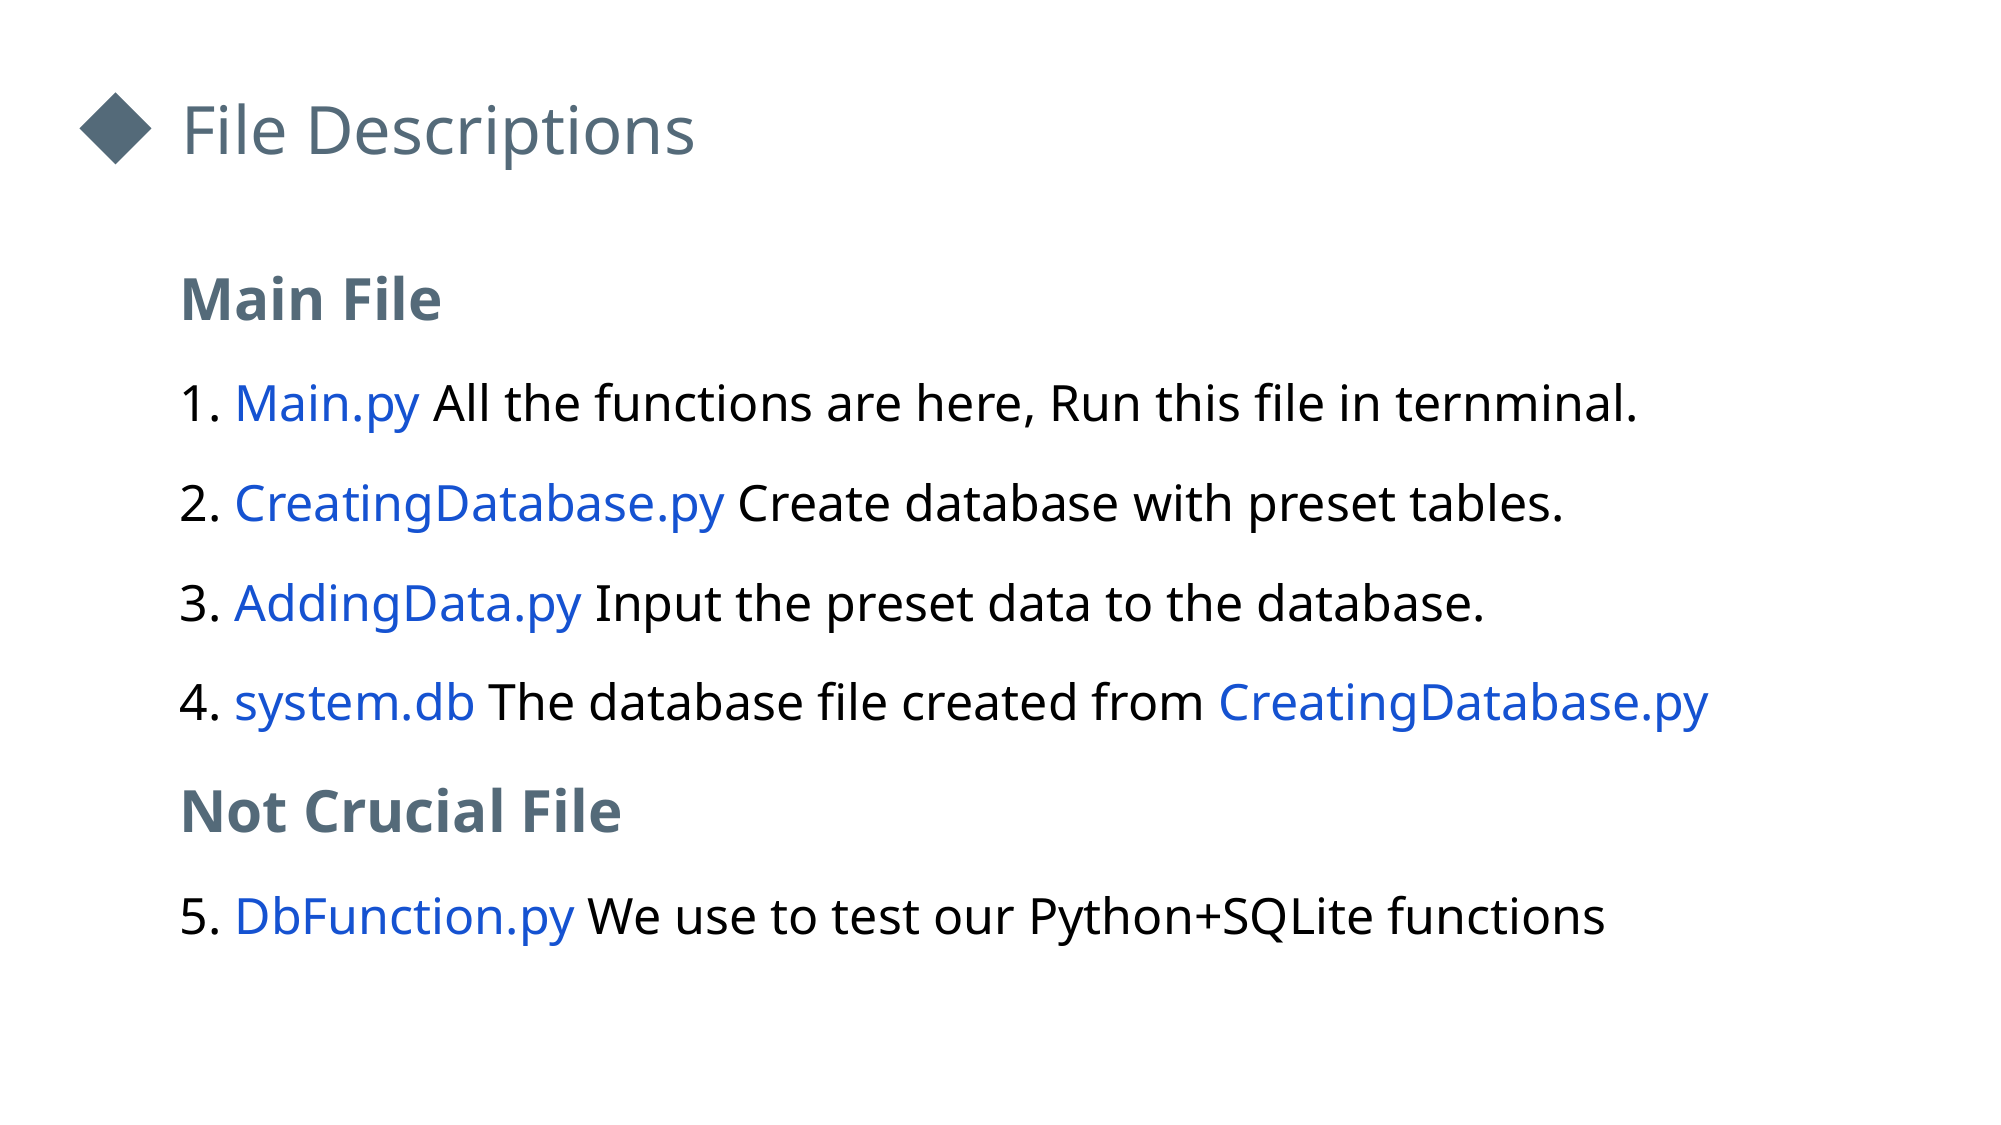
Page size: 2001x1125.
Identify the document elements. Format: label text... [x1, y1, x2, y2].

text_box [79, 80, 998, 177]
text_box Main File 1. Main.py All the functions are here, Run this file in ternminal. 2. CreatingDatabase.py Create database with preset tables. 3. AddingData.py Input the preset data to the database. 4. system.db The database file created from CreatingDatabase.py Not Crucial File 5. DbFunction.py We use to test our Python+SQLite functions [179, 234, 1821, 1092]
